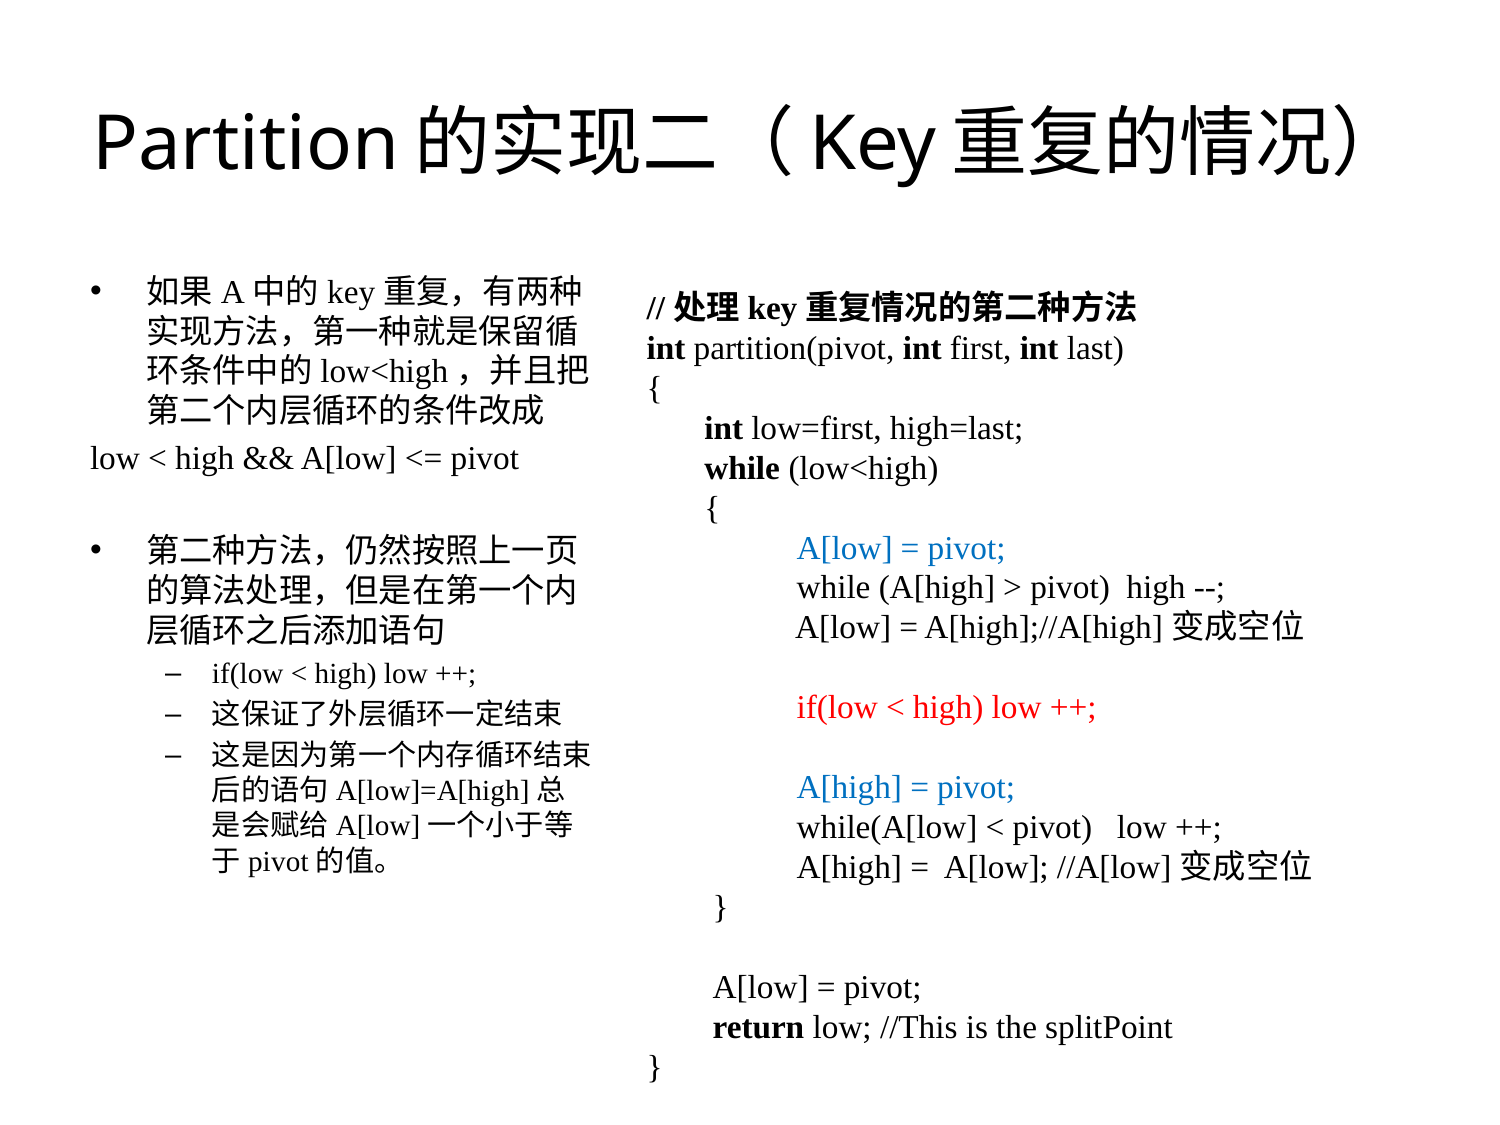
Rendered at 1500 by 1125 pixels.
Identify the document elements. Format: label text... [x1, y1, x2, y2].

text_box //处理key重复情况的第二种方法 int partition(pivot, int first, int last) { int low=first, high=last; while (low<high) { A[low] = pivot; while (A[high] > pivot) high --; A[low] = A[high];//A[high]变成空位 if(low < high) low ++; A[high] = pivot; while(A[low] < pivot) low ++; A[high] = A[low]; //A[low]变成空位 } A[low] = pivot; return low; //This is the splitPoint } [631, 278, 1459, 1093]
list 如果A中的key重复，有两种实现方法，第一种就是保留循环条件中的low<high，并且把第二个内层循环的条件改成 low < high && A[low] <= pivot 第二种方法，仍然按照上一页的算法处理，但是在第一个内层循环之后添加语句 if(low < high) low ++; 这保证了外层循环一定结束 这是因为第一个内存循环结束后的语句A[low]=A[high]总是会赋给A[low]一个小于等于pivot的值。 [75, 262, 609, 1047]
title Partition的实现二（Key重复的情况） [75, 45, 1425, 233]
